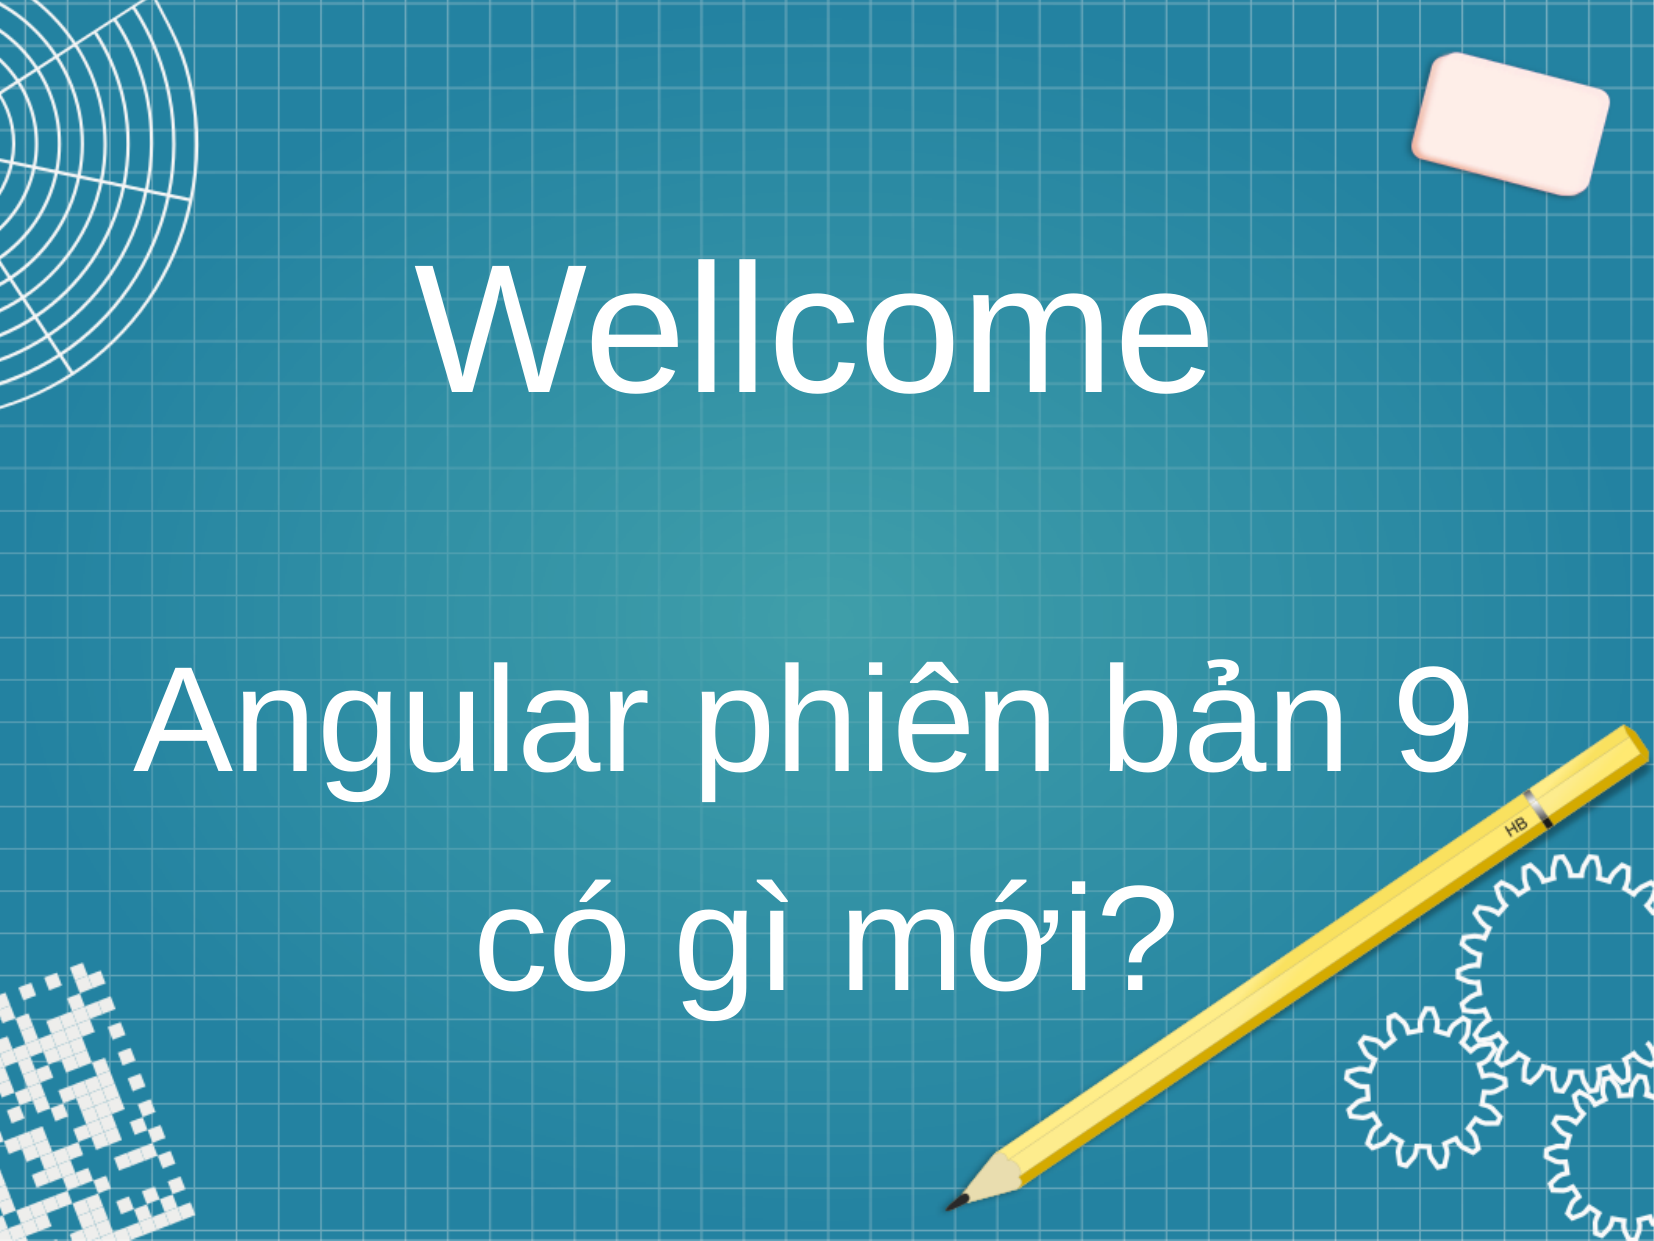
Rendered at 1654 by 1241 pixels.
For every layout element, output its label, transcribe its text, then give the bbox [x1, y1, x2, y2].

subtitle Angular phiên bản 9 có gì mới? [82, 519, 1571, 1122]
picture [0, 0, 1654, 1241]
title Wellcome [71, 177, 1560, 461]
